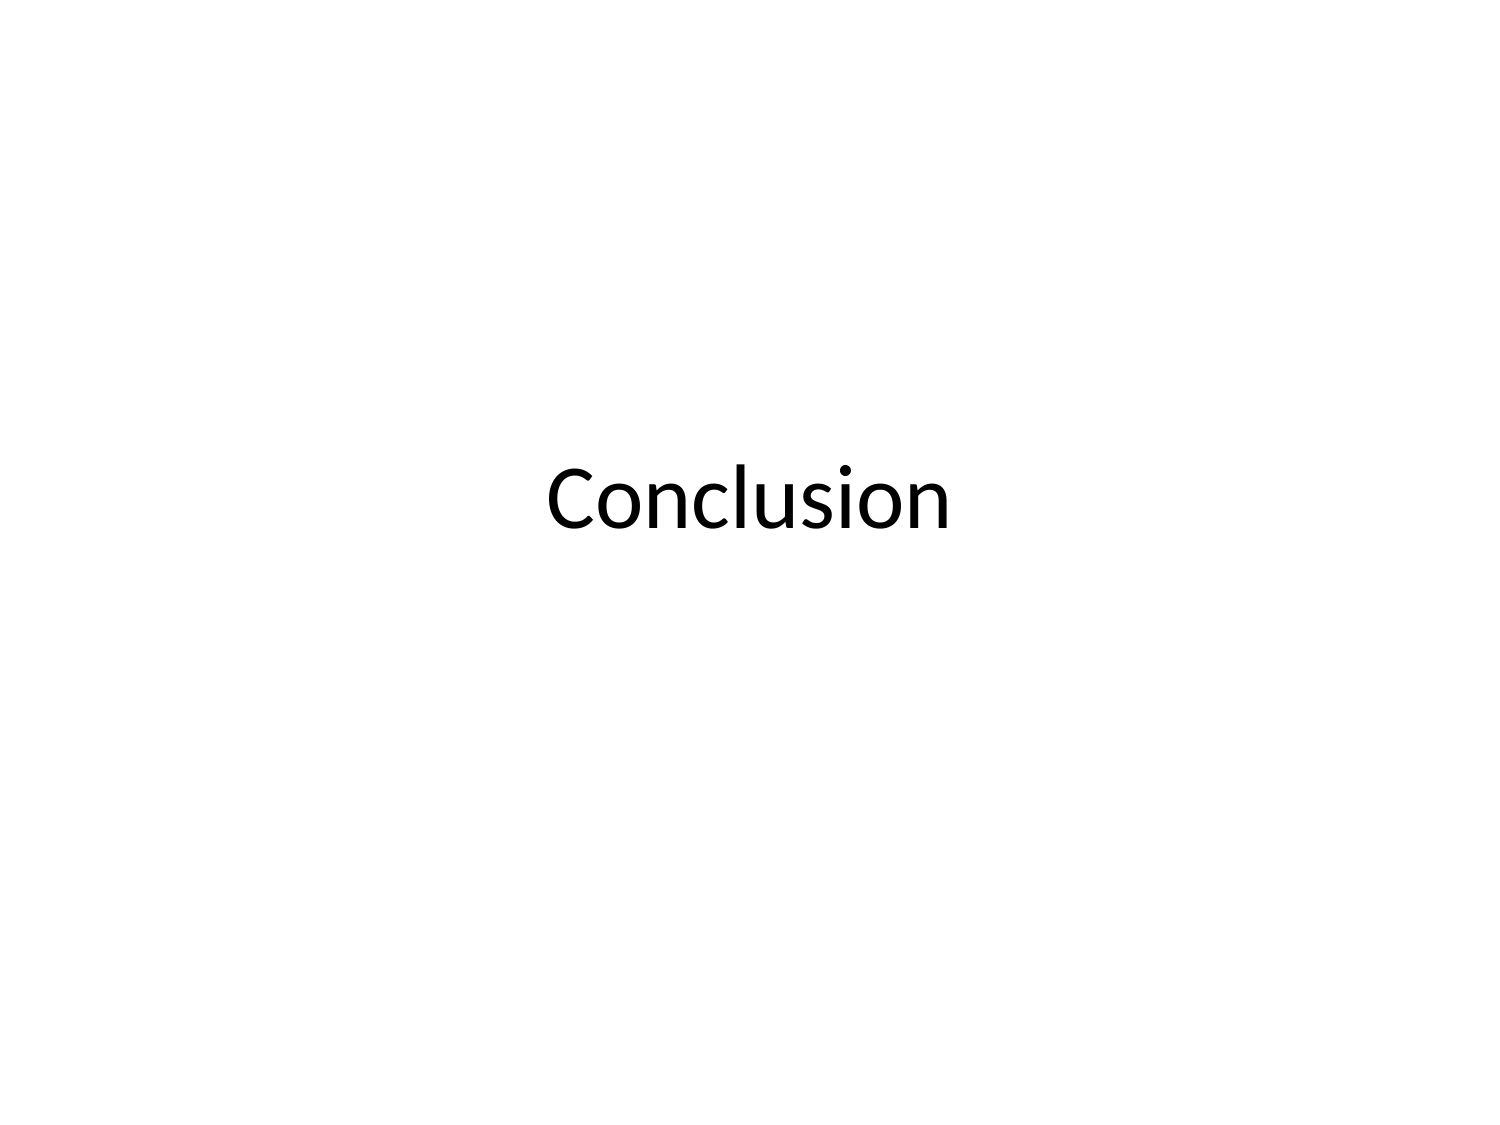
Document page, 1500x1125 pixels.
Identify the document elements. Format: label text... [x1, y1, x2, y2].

title Conclusion [75, 398, 1425, 587]
